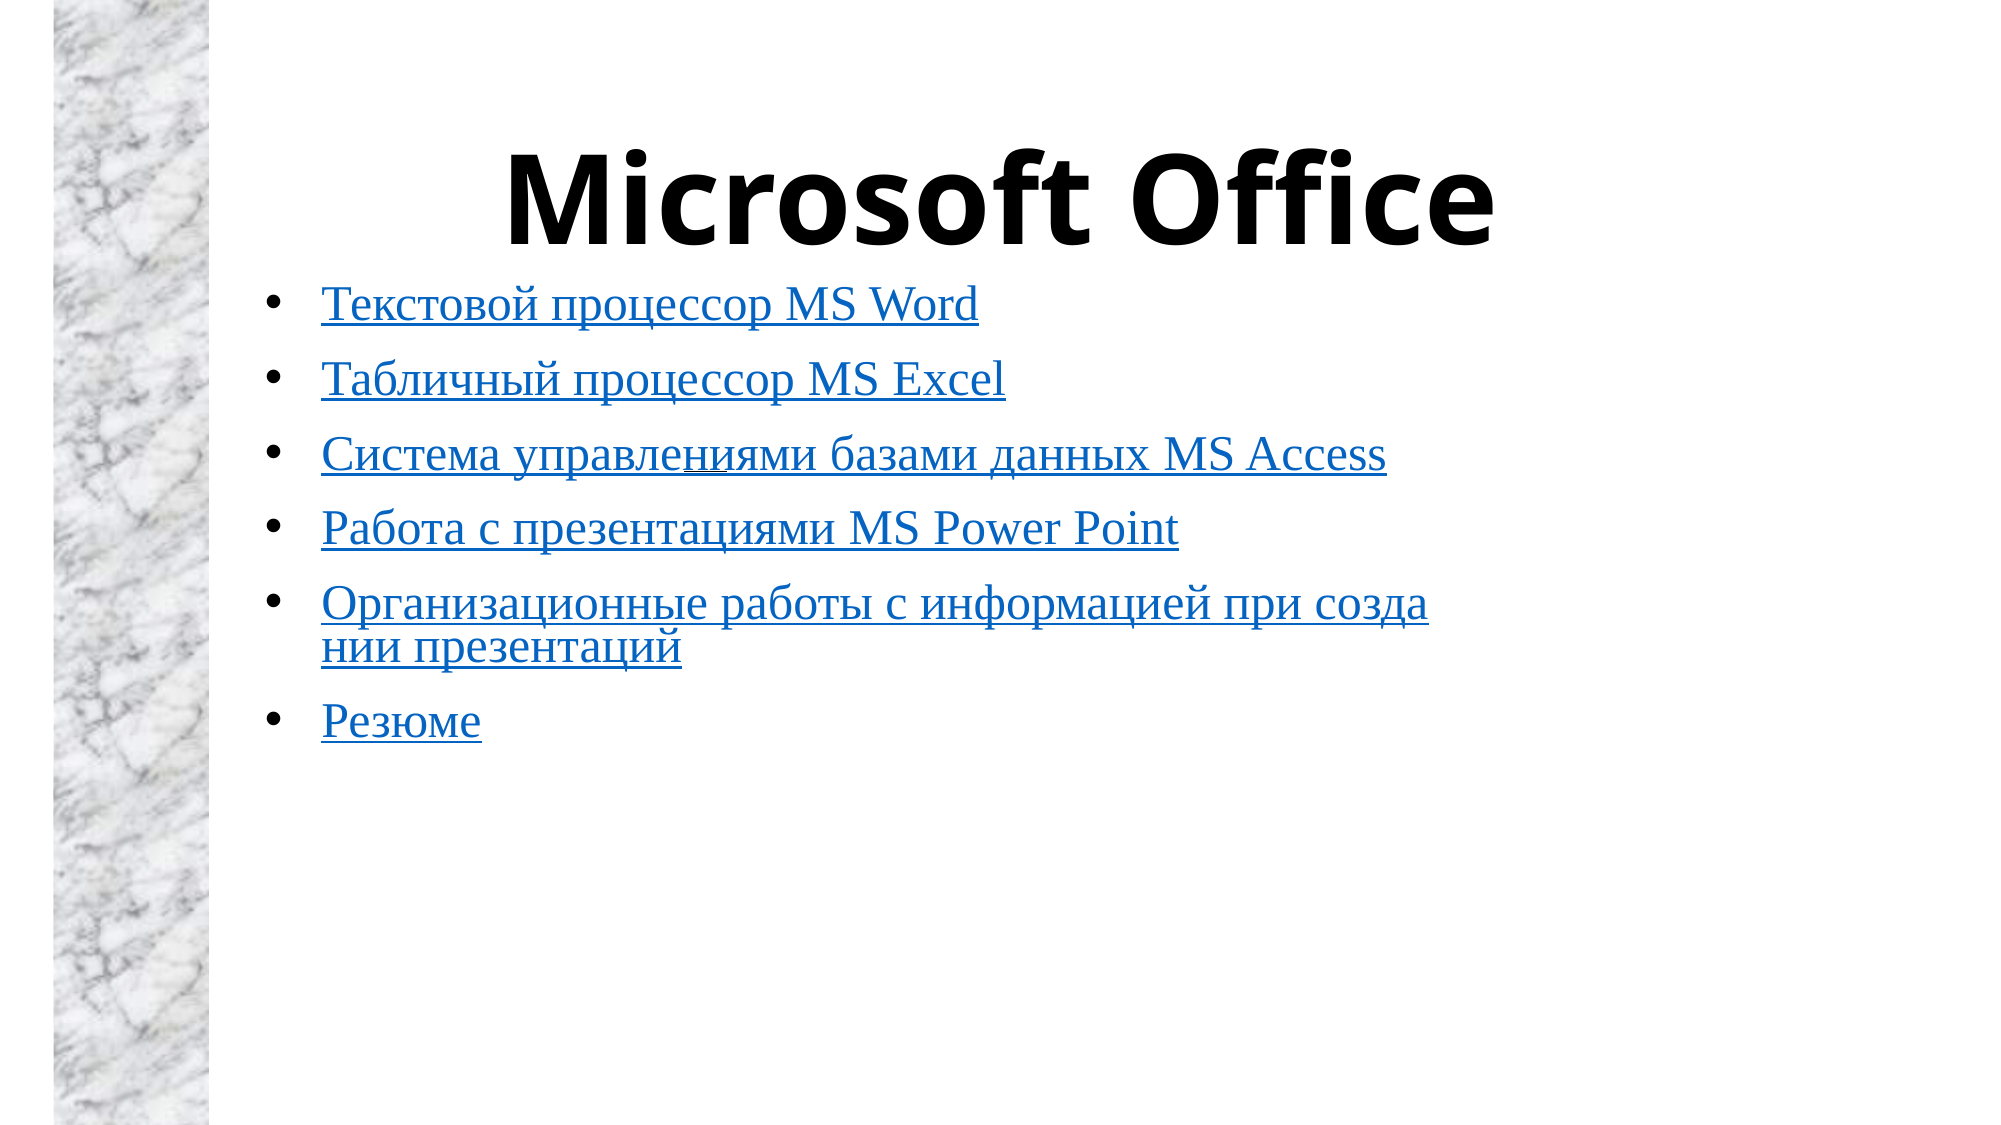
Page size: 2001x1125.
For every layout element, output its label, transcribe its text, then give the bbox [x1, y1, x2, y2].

title Microsoft Office [249, 104, 1750, 280]
text_box [53, 0, 210, 1125]
subtitle Текстовой процессор MS Word Табличный процессор MS Excel Система управлениями базами данных MS Access Работа с презентациями MS Power Point Организационные работы с информацией при создании презентаций Резюме [249, 269, 1455, 1027]
